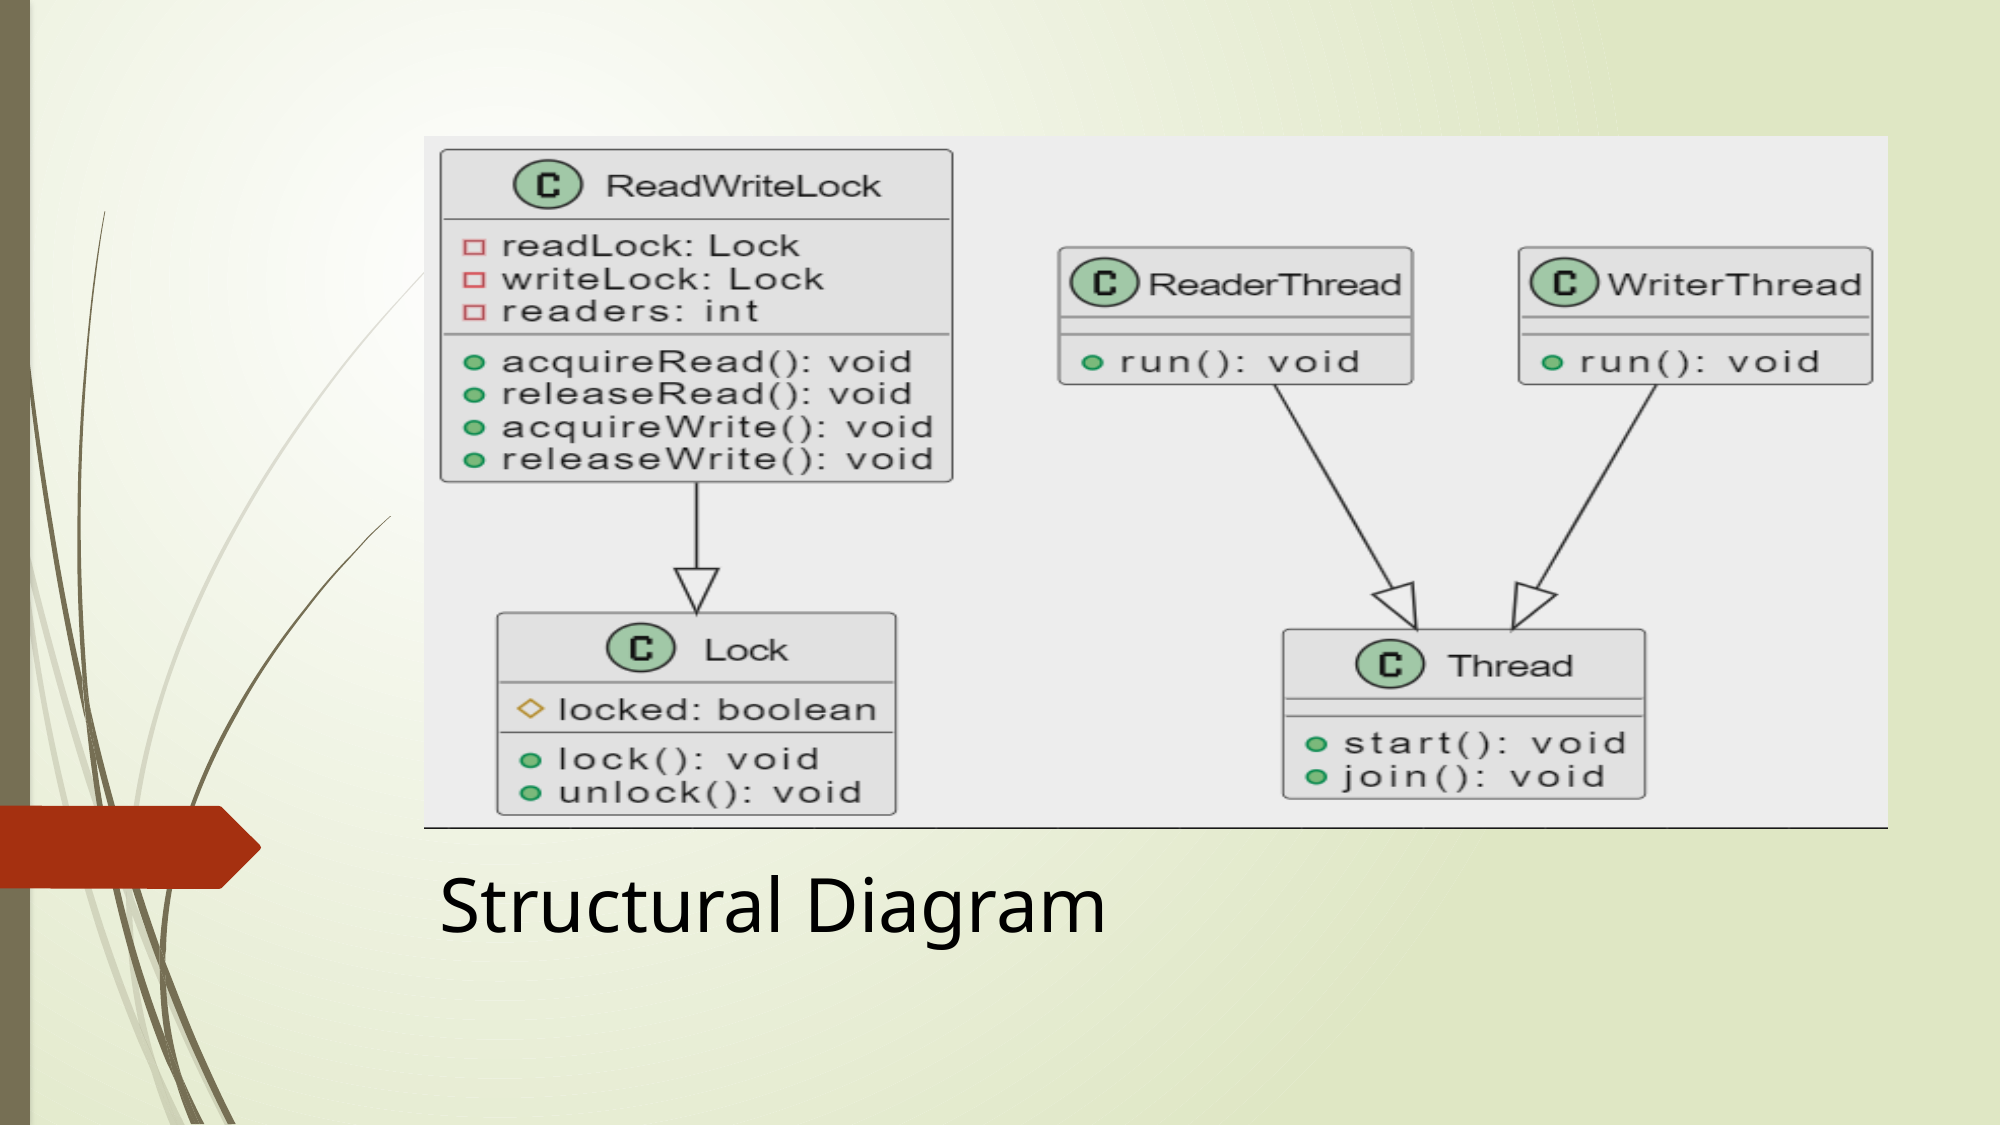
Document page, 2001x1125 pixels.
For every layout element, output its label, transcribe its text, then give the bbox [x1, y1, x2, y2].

picture [424, 136, 1888, 829]
list Structural Diagram [424, 849, 1888, 970]
